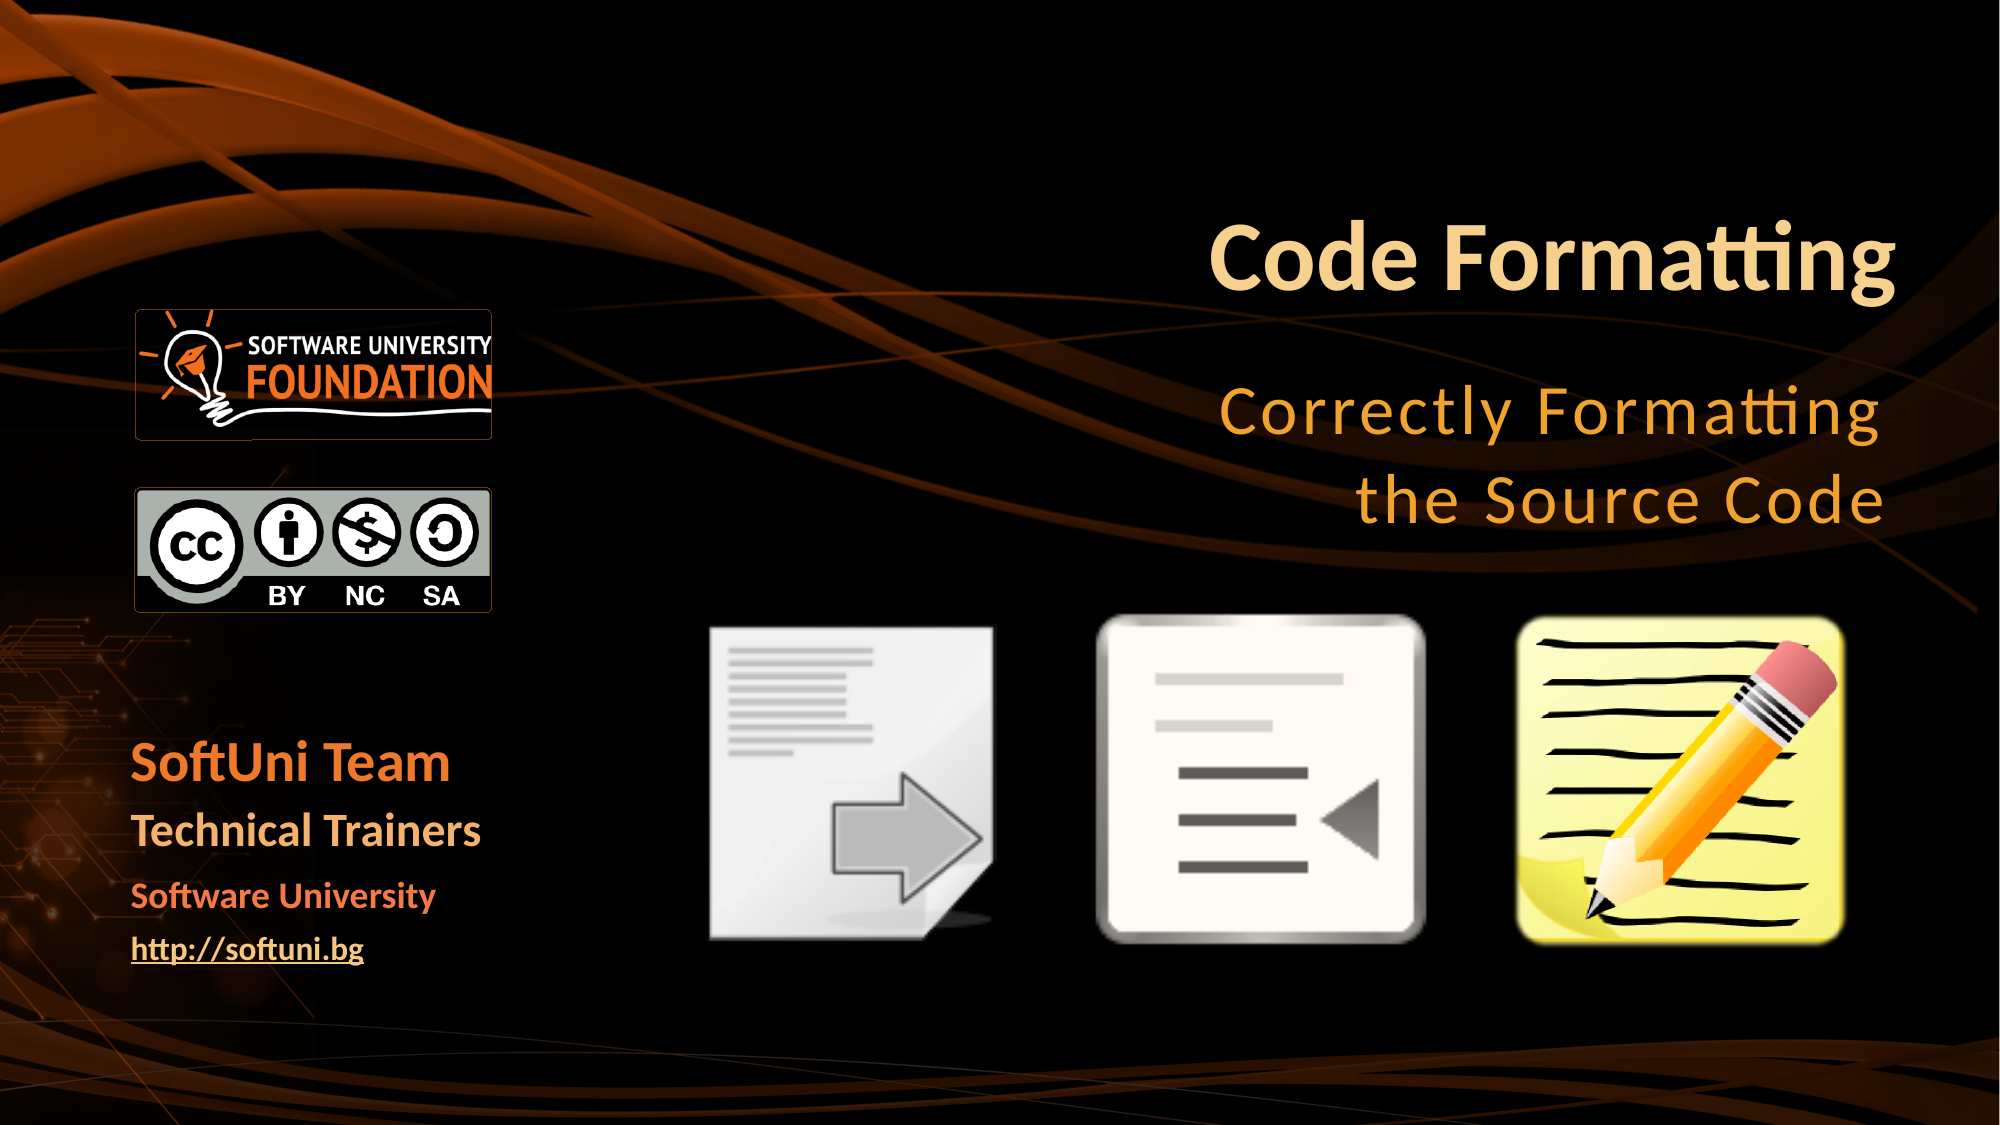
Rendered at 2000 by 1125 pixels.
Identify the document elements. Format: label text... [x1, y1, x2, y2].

list SoftUni Team [124, 712, 648, 789]
list Software University [124, 862, 648, 918]
list Technical Trainers [124, 789, 648, 862]
picture [0, 0, 2000, 1125]
subtitle Correctly Formatting the Source Code [681, 359, 1886, 539]
list http://softuni.bg [124, 918, 648, 973]
title Code Formatting [681, 162, 1898, 355]
